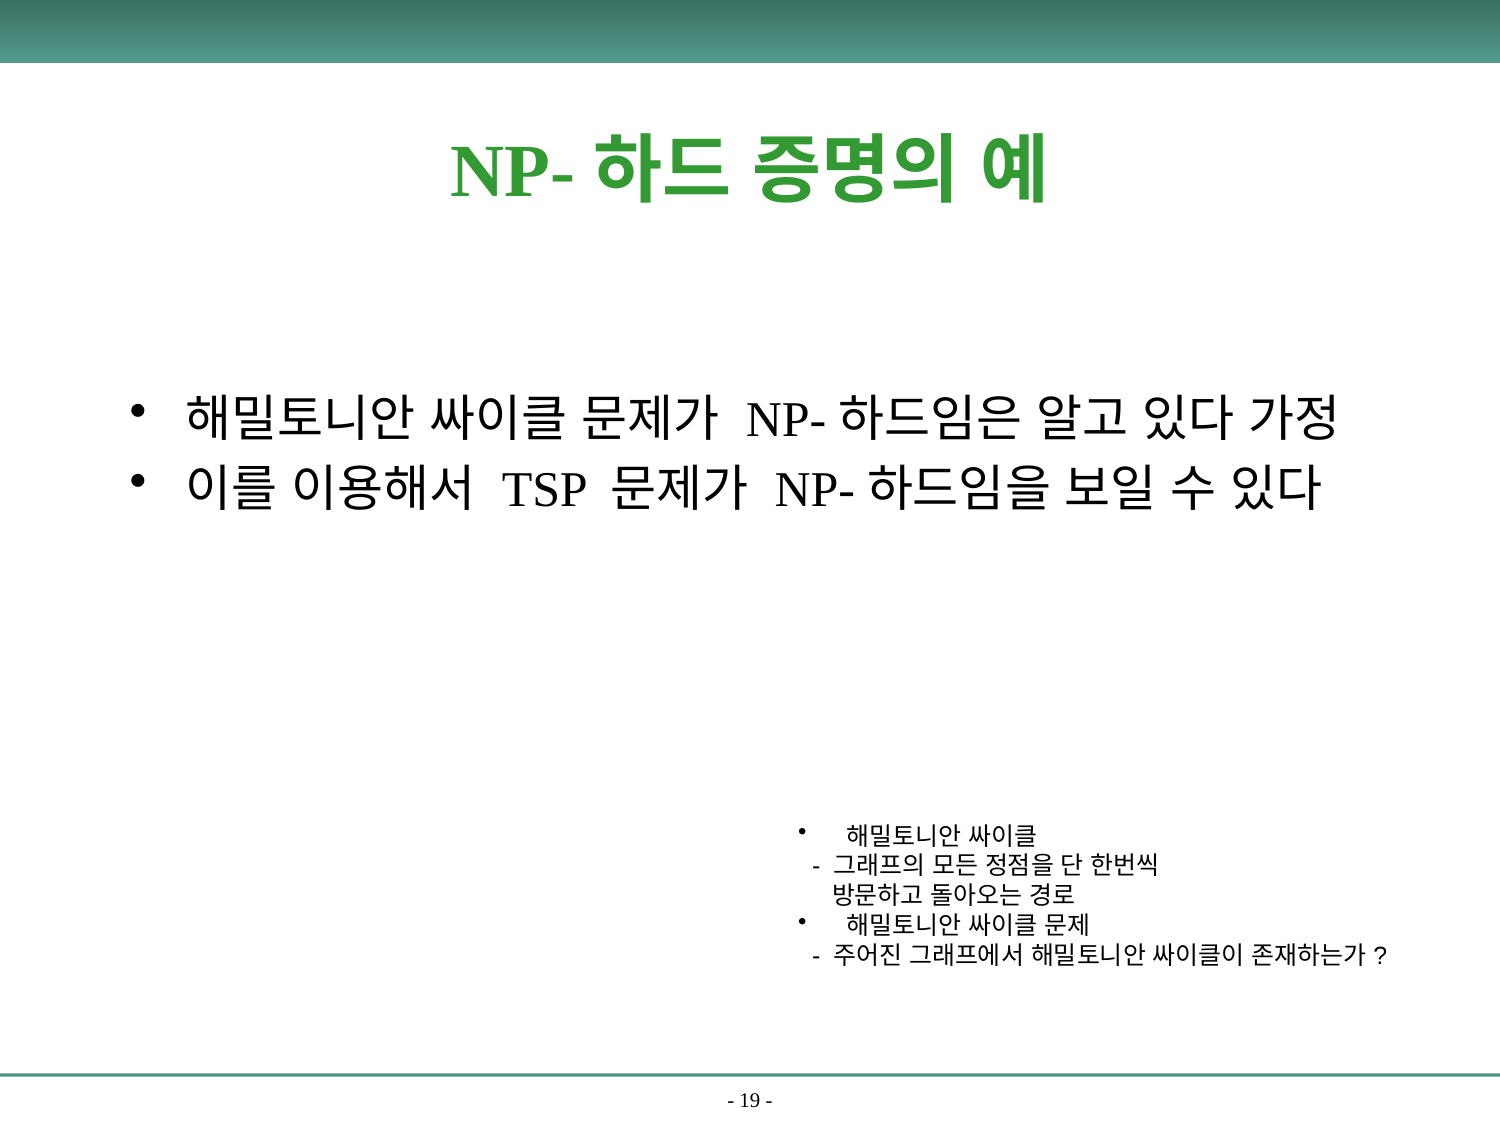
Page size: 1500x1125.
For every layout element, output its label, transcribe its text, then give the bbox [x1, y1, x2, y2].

list 해밀토니안 싸이클 문제가 NP-하드임은 알고 있다 가정 이를 이용해서 TSP 문제가 NP-하드임을 보일 수 있다 [114, 379, 1419, 707]
title NP-하드 증명의 예 [112, 72, 1388, 261]
text_box 해밀토니안 싸이클 - 그래프의 모든 정점을 단 한번씩 방문하고 돌아오는 경로 해밀토니안 싸이클 문제 - 주어진 그래프에서 해밀토니안 싸이클이 존재하는가? [783, 812, 1403, 977]
